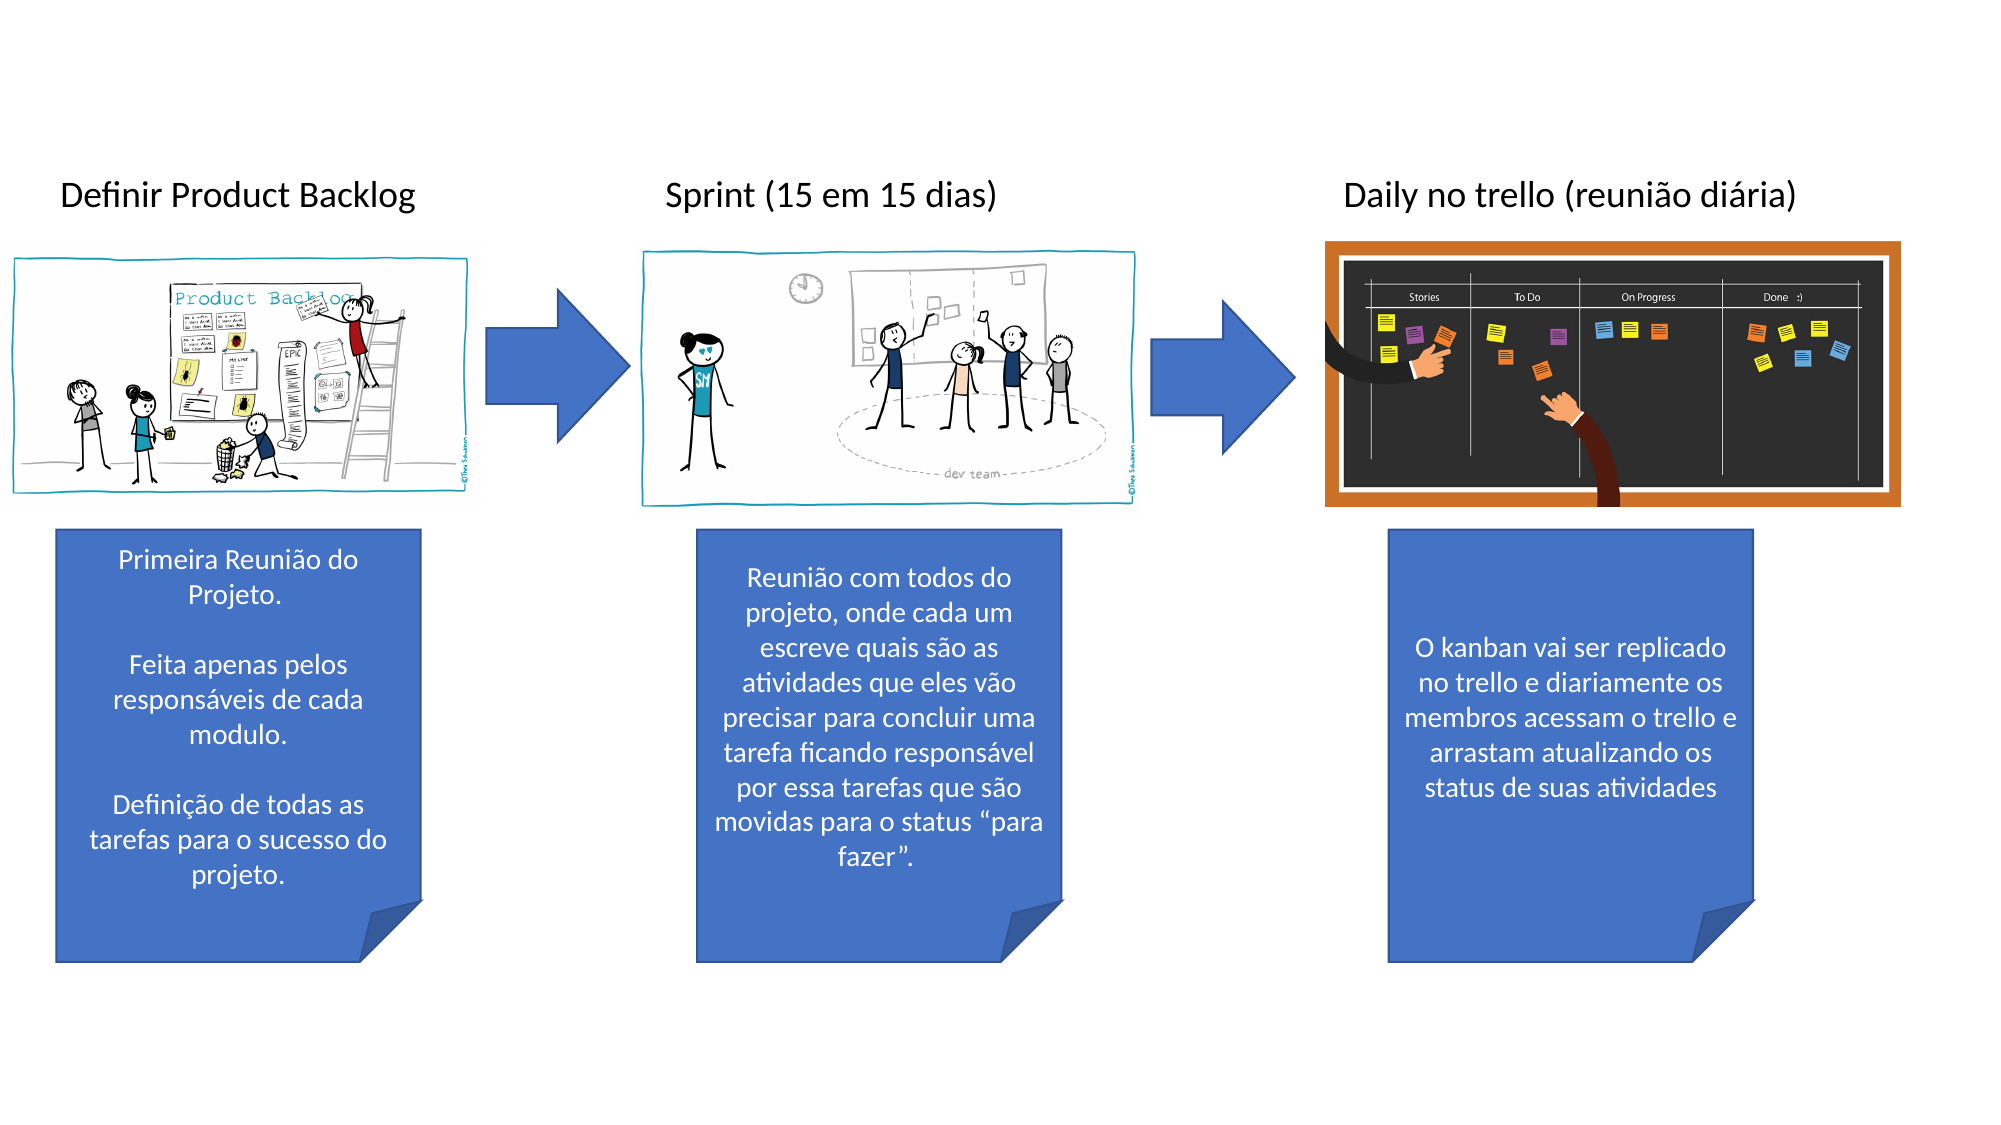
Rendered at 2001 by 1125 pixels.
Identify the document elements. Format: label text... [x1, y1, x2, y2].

text_box Sprint (15 em 15 dias) [650, 162, 1013, 223]
text_box [1150, 298, 1297, 456]
text_box Primeira Reunião do Projeto. Feita apenas pelos responsáveis de cada modulo. Definição de todas as tarefas para o sucesso do projeto. [55, 528, 424, 963]
text_box Daily no trello (reunião diária) [1328, 162, 1813, 223]
picture [634, 241, 1142, 514]
picture [0, 241, 482, 507]
text_box Reunião com todos do projeto, onde cada um escreve quais são as atividades que eles vão precisar para concluir uma tarefa ficando responsável por essa tarefas que são movidas para o status “para fazer”. [696, 528, 1065, 963]
text_box Definir Product Backlog [45, 162, 432, 223]
text_box [485, 287, 632, 445]
text_box O kanban vai ser replicado no trello e diariamente os membros acessam o trello e arrastam atualizando os status de suas atividades [1387, 528, 1757, 963]
picture [1325, 241, 1901, 507]
